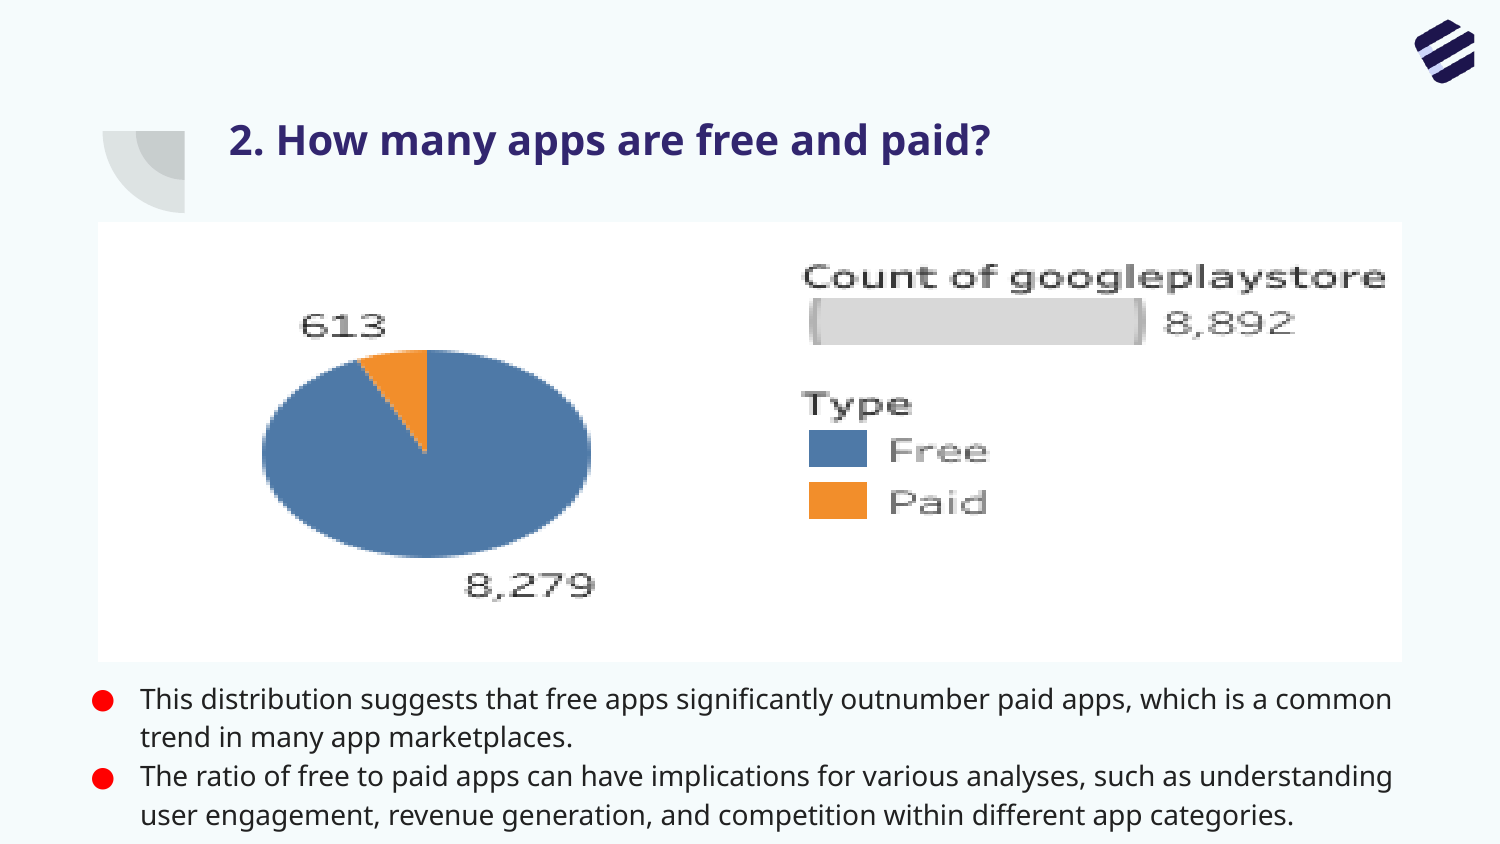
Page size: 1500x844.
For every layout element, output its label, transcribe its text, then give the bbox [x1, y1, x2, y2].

list This distribution suggests that free apps significantly outnumber paid apps, which is a common trend in many app marketplaces. The ratio of free to paid apps can have implications for various analyses, such as understanding user engagement, revenue generation, and competition within different app categories. [52, 661, 1412, 844]
title 2. How many apps are free and paid? [213, 98, 1368, 221]
picture [97, 222, 1403, 662]
picture [1410, 10, 1488, 87]
